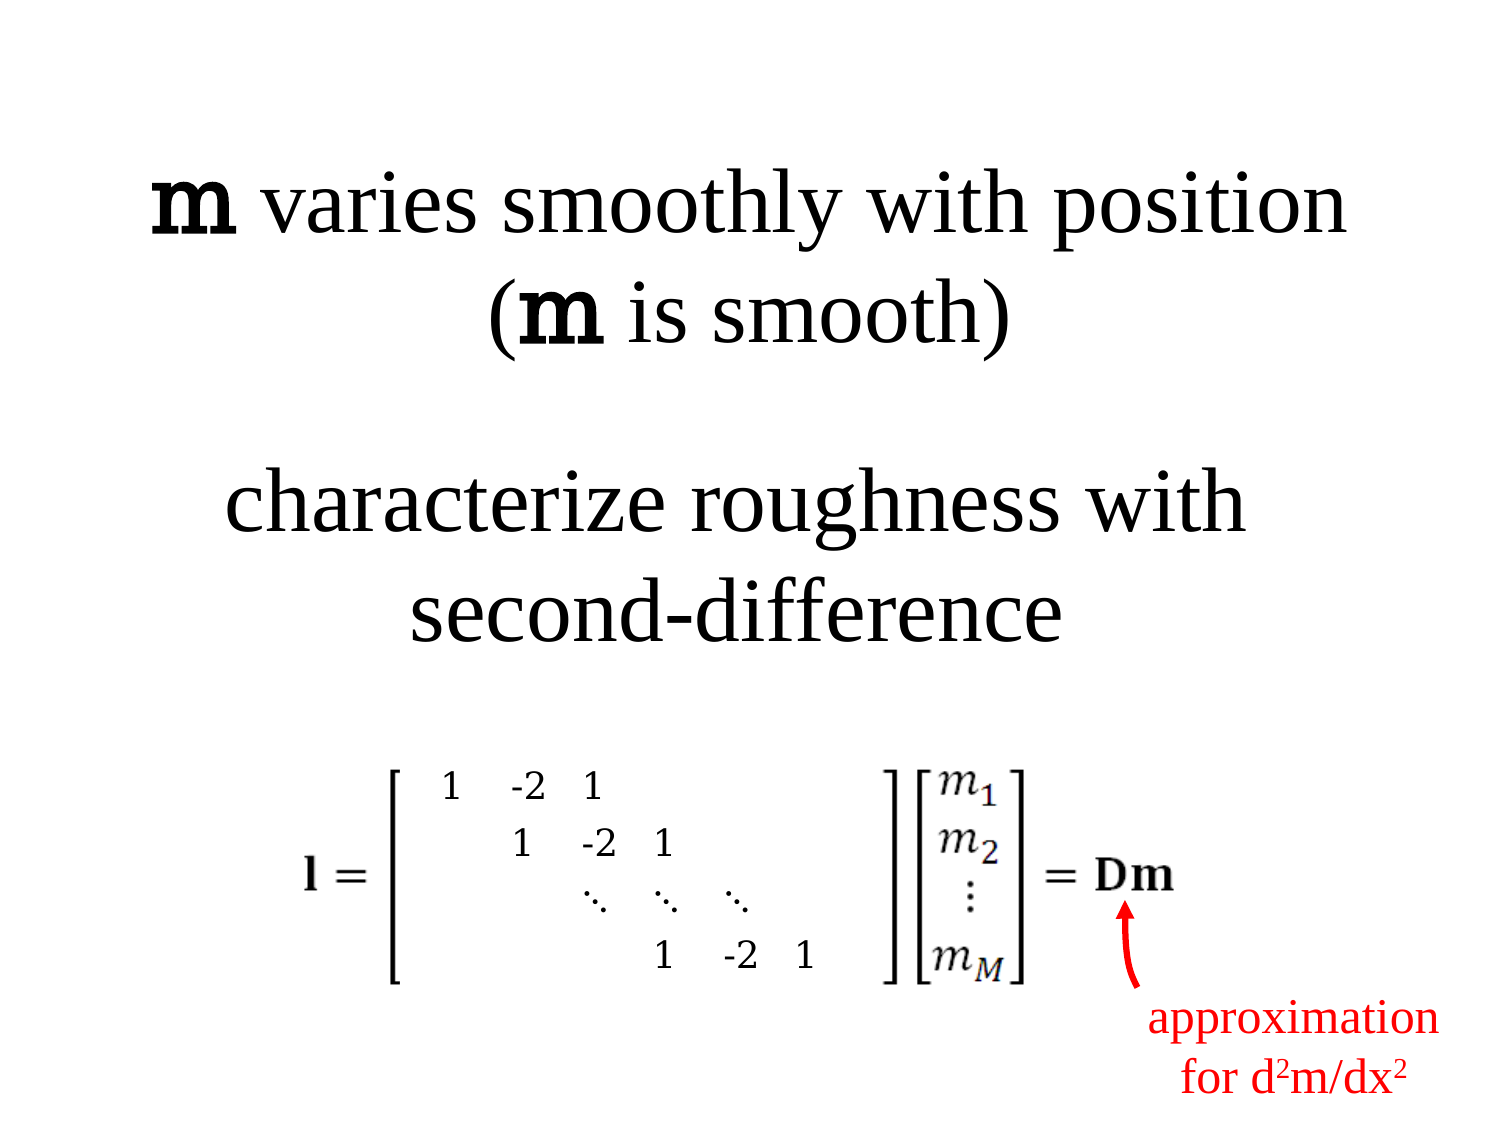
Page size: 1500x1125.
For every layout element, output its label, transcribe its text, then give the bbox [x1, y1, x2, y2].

picture [274, 712, 1188, 1038]
text_box approximation for d2m/dx2 [1125, 987, 1463, 1100]
title m varies smoothly with position (m is smooth) [75, 87, 1425, 414]
text_box characterize roughness with second-difference [62, 425, 1413, 675]
